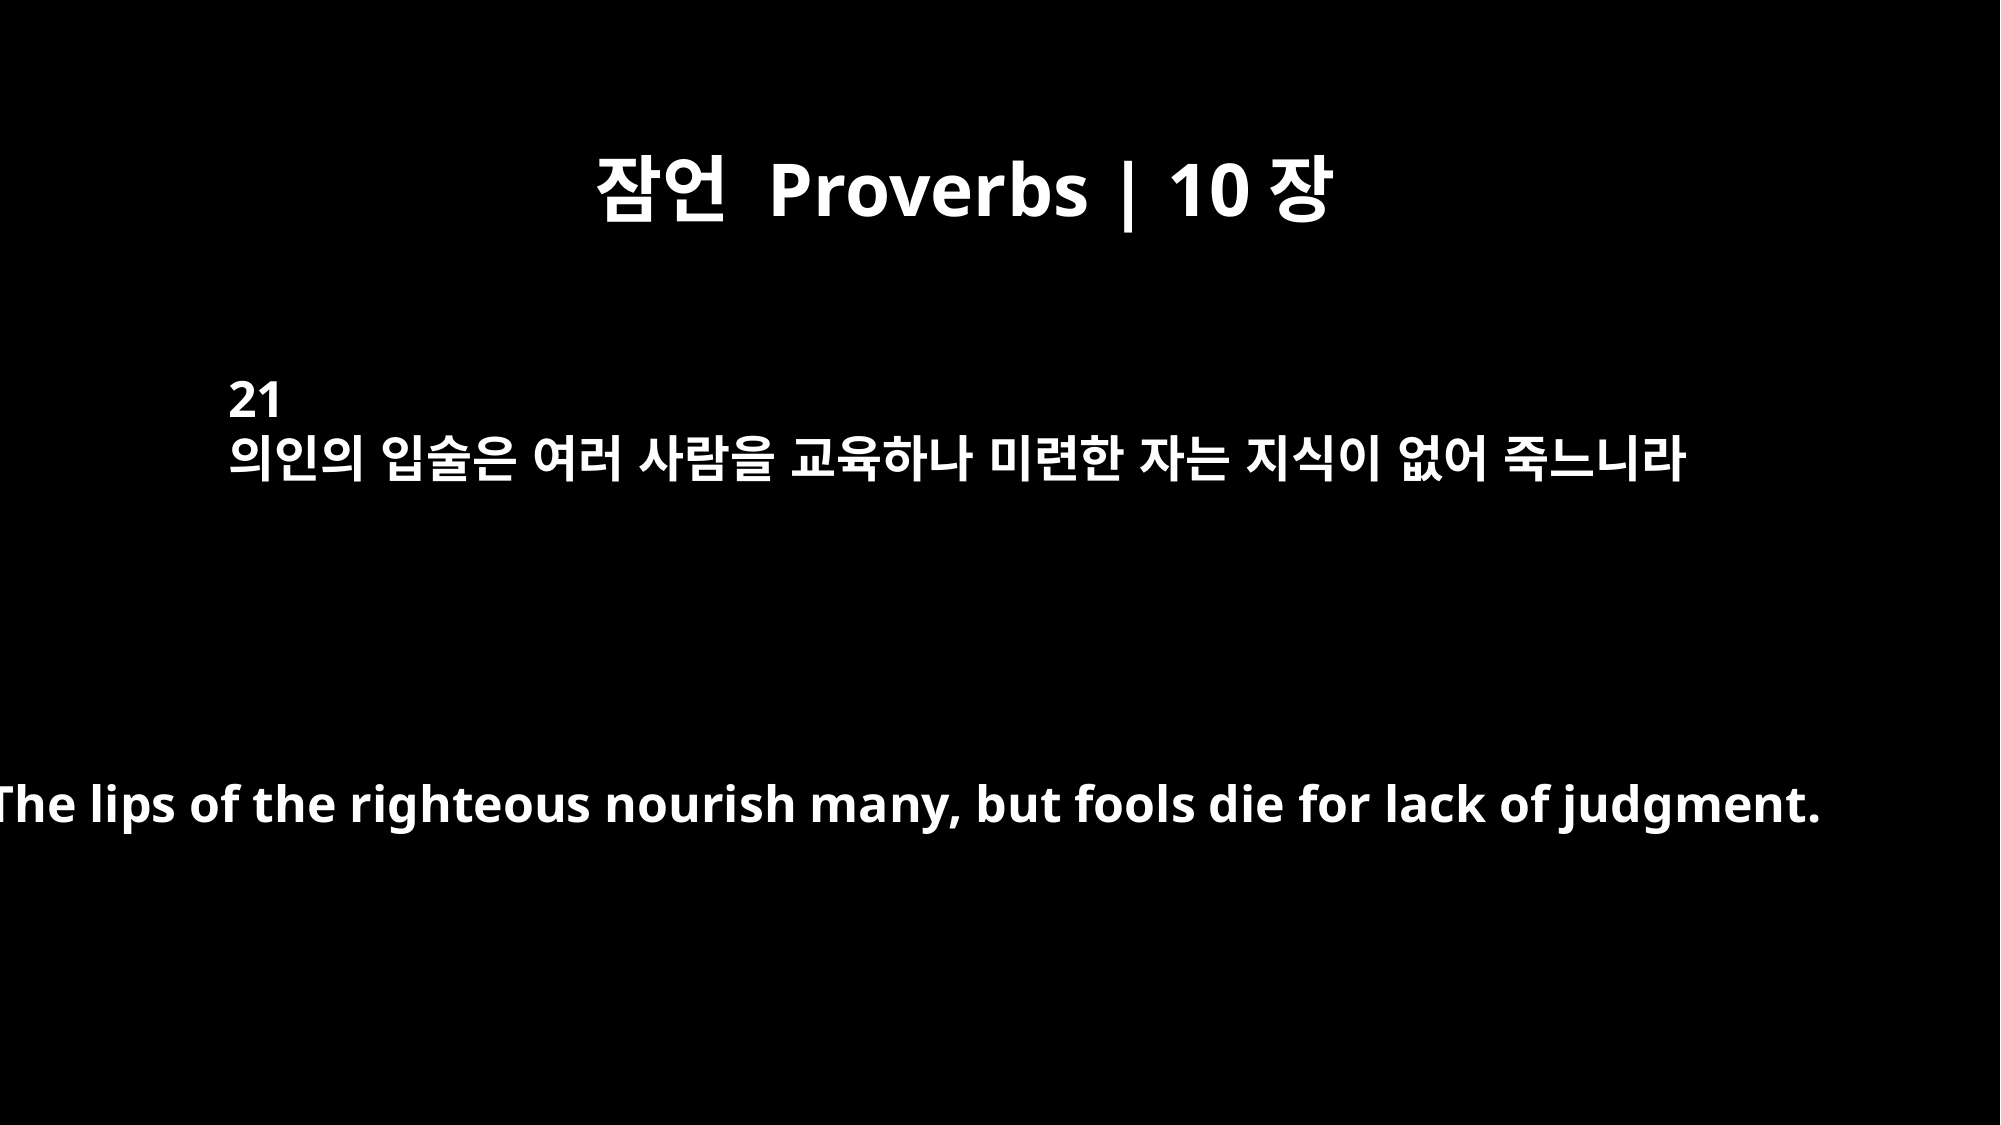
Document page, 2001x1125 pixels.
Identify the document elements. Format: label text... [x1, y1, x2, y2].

text_box The lips of the righteous nourish many, but fools die for lack of judgment. [0, 764, 1837, 840]
text_box 21 의인의 입술은 여러 사람을 교육하나 미련한 자는 지식이 없어 죽느니라 [213, 359, 1704, 495]
text_box 잠언 Proverbs | 10장 [580, 136, 1352, 239]
